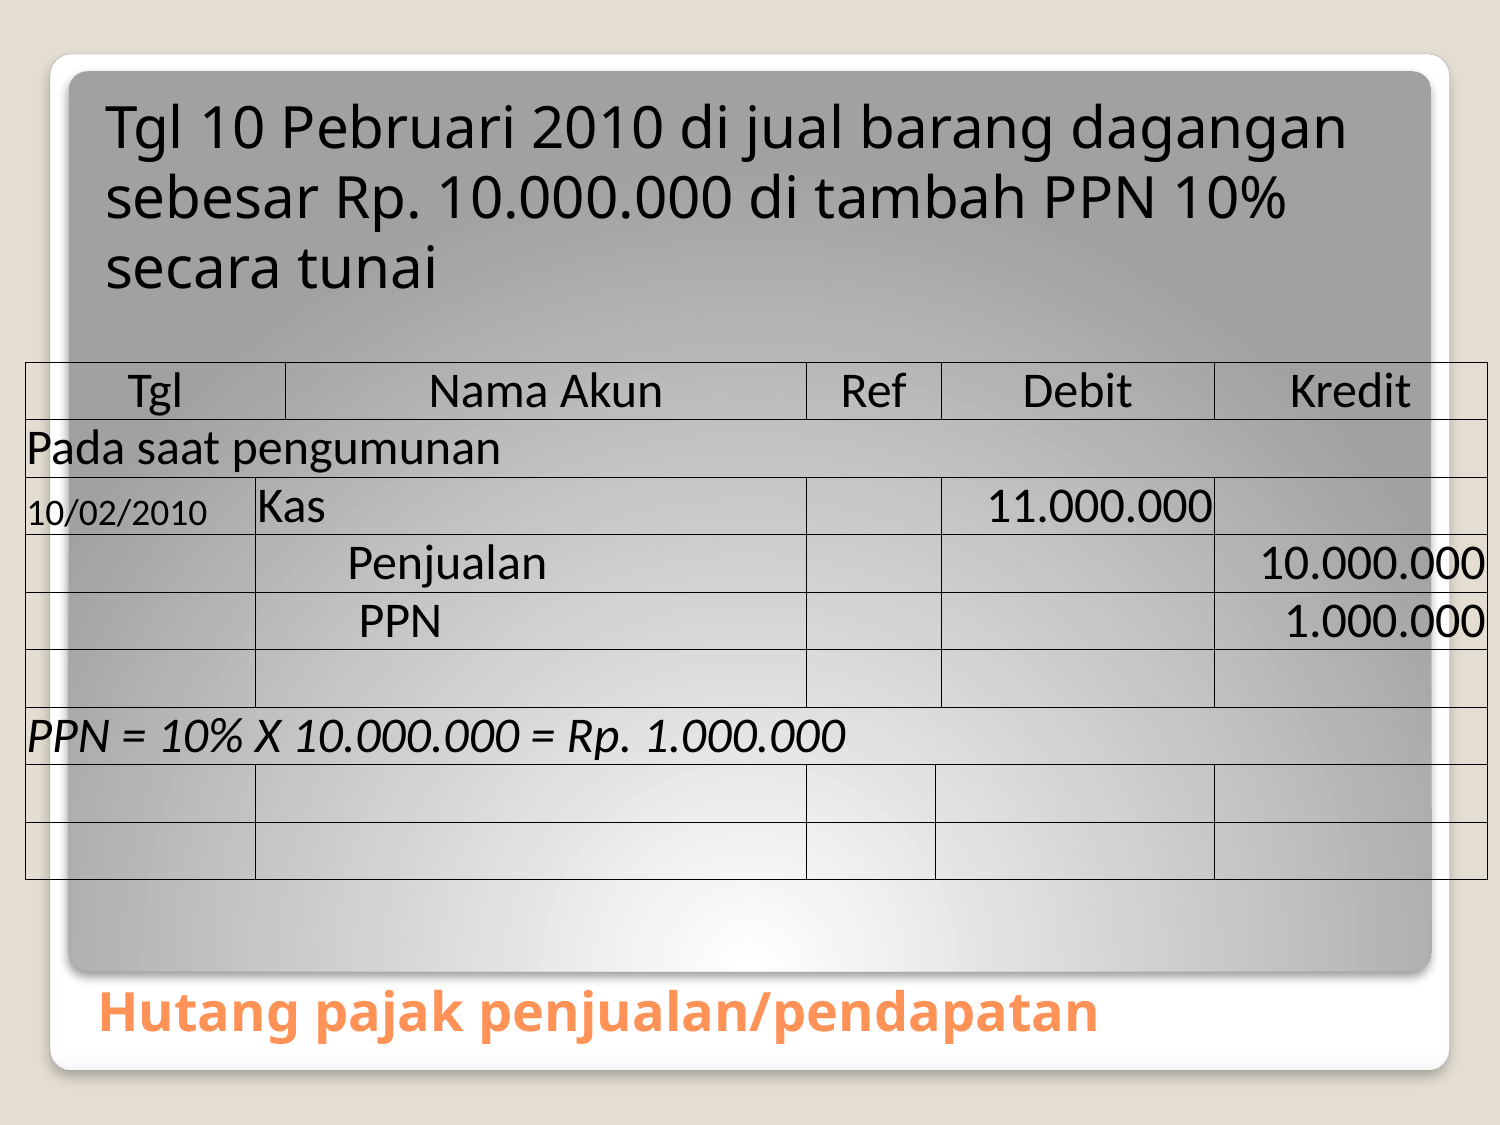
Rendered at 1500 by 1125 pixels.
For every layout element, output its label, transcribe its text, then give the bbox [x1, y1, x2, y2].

table_cell [807, 823, 935, 879]
table_cell Pada saat pengumunan [26, 420, 1487, 477]
table_cell [942, 593, 1214, 649]
table_cell [256, 823, 806, 879]
table_cell [942, 650, 1214, 707]
table_cell [1215, 650, 1487, 707]
list Tgl 10 Pebruari 2010 di jual barang dagangan sebesar Rp. 10.000.000 di tambah PPN 10% secara tunai [75, 75, 1425, 362]
table_cell [807, 593, 941, 649]
table_cell [26, 593, 255, 649]
table_cell [26, 535, 255, 592]
table_header Debit [942, 363, 1214, 419]
table_cell [26, 823, 255, 879]
table_cell [256, 650, 806, 707]
table_cell [1215, 765, 1487, 822]
table_cell [26, 765, 255, 822]
table_cell Penjualan [256, 535, 806, 592]
table_cell PPN [256, 593, 806, 649]
table_header Kredit [1215, 363, 1487, 419]
table_header Nama Akun [286, 363, 806, 419]
table_cell [807, 765, 935, 822]
table_header Ref [807, 363, 941, 419]
table_cell 10/02/2010 [26, 478, 255, 534]
table_cell [256, 765, 806, 822]
table_header Tgl [26, 363, 285, 419]
table_cell Kas [256, 478, 806, 534]
table_cell [807, 650, 941, 707]
table_cell [1215, 478, 1487, 534]
title Hutang pajak penjualan/pendapatan [82, 880, 1425, 1050]
table_cell [942, 535, 1214, 592]
table_cell PPN = 10% X 10.000.000 = Rp. 1.000.000 [26, 708, 1487, 764]
table_cell [26, 650, 255, 707]
table_cell [936, 823, 1214, 879]
table_cell 11.000.000 [942, 478, 1214, 534]
table_cell [807, 535, 941, 592]
table_cell [936, 765, 1214, 822]
table_cell [1215, 823, 1487, 879]
table_cell 1.000.000 [1215, 593, 1487, 649]
table_cell 10.000.000 [1215, 535, 1487, 592]
table_cell [807, 478, 941, 534]
